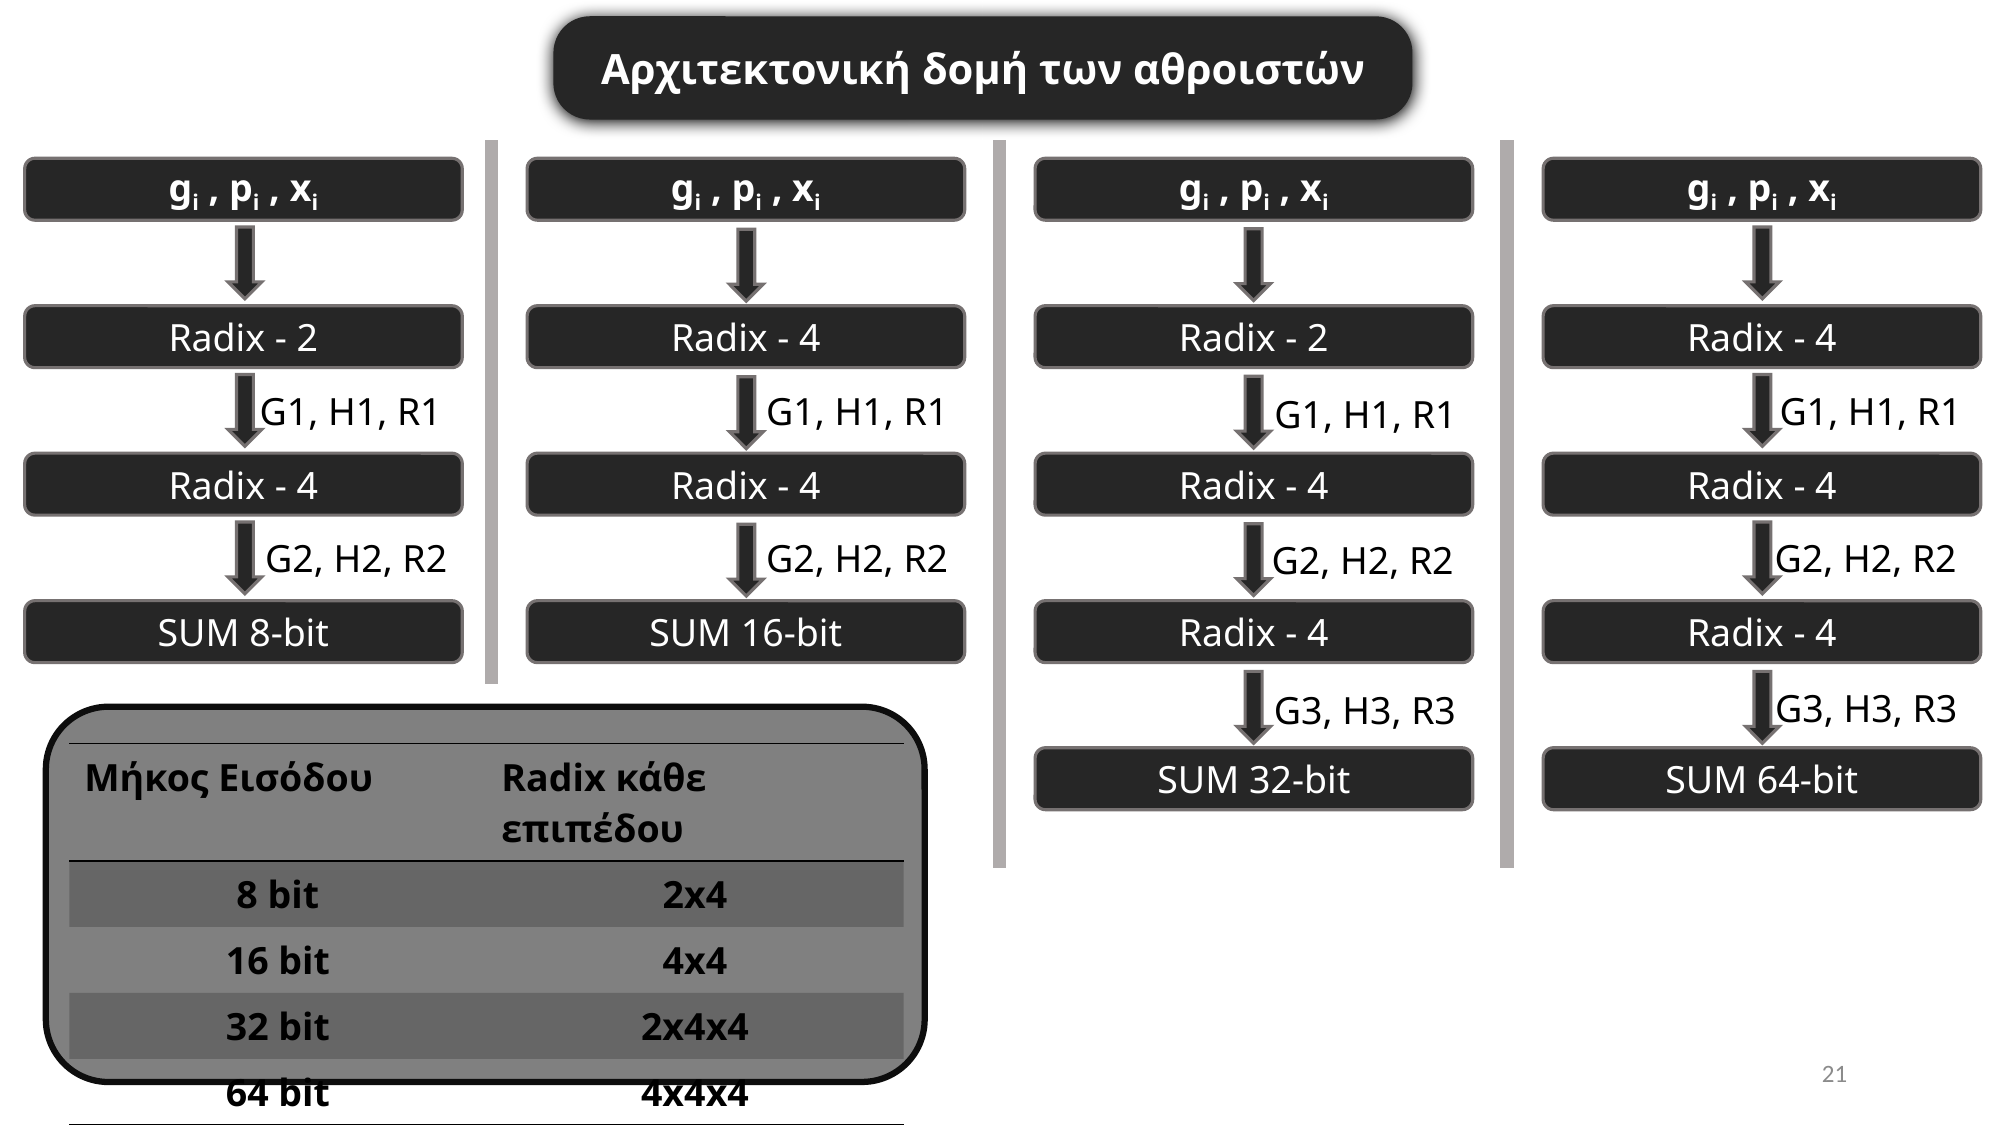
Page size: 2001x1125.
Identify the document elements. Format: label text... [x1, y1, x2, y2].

text_box SUM 64-bit [1542, 746, 1982, 811]
text_box [1743, 670, 1774, 745]
table_header Μήκος Εισόδου [69, 744, 486, 860]
text_box Radix - 4 [526, 452, 966, 517]
text_box Radix - 4 [1034, 452, 1474, 517]
text_box [1234, 670, 1264, 745]
text_box [225, 225, 265, 301]
text_box [1500, 140, 1514, 868]
text_box Radix - 4 [1542, 599, 1982, 664]
table_header Radix κάθε επιπέδου [486, 744, 904, 860]
text_box Αρχιτεκτονική δομή των αθροιστών [552, 15, 1414, 121]
text_box [225, 373, 256, 448]
table_cell 2x4 [486, 862, 904, 927]
text_box [1234, 375, 1264, 450]
table_cell 32 bit [69, 993, 486, 1059]
text_box Radix - 4 [526, 304, 966, 369]
text_box Radix - 4 [1542, 304, 1982, 369]
text_box Radix - 2 [1034, 304, 1474, 369]
text_box [225, 520, 256, 596]
text_box G3, H3, R3 [1758, 680, 1984, 734]
text_box gi , pi , xi [1542, 157, 1982, 222]
text_box [726, 523, 759, 598]
text_box [726, 375, 760, 451]
text_box G3, H3, R3 [1257, 682, 1483, 736]
text_box [1234, 522, 1264, 597]
text_box G1, H1, R1 [1257, 386, 1474, 440]
table_cell 4x4 [486, 927, 904, 993]
text_box [993, 140, 1006, 868]
text_box Radix - 4 [1542, 452, 1982, 517]
text_box [726, 228, 766, 303]
text_box G1, H1, R1 [749, 383, 966, 437]
slide_number 21 [1412, 1042, 1863, 1103]
text_box gi , pi , xi [23, 157, 464, 222]
text_box [44, 705, 926, 1070]
table_cell 16 bit [69, 927, 486, 993]
text_box Radix - 2 [23, 304, 464, 369]
text_box G2, H2, R2 [1254, 533, 1481, 587]
text_box G1, H1, R1 [1762, 383, 1979, 437]
table_cell 4x4x4 [486, 1059, 904, 1124]
text_box [485, 140, 498, 684]
text_box Radix - 4 [23, 452, 464, 517]
text_box G2, H2, R2 [749, 531, 975, 585]
text_box [1743, 373, 1774, 448]
text_box G2, H2, R2 [249, 531, 463, 585]
text_box SUM 8-bit [23, 599, 464, 664]
text_box gi , pi , xi [1034, 157, 1474, 222]
text_box G2, H2, R2 [1757, 530, 1984, 584]
table_cell 2x4x4 [486, 993, 904, 1059]
text_box [1234, 227, 1274, 302]
text_box SUM 32-bit [1034, 746, 1474, 811]
text_box gi , pi , xi [526, 157, 966, 222]
table_cell 64 bit [69, 1059, 486, 1124]
text_box [1743, 520, 1774, 596]
text_box Radix - 4 [1034, 599, 1474, 664]
text_box [1743, 225, 1782, 301]
text_box SUM 16-bit [526, 599, 966, 664]
table_cell 8 bit [69, 862, 486, 927]
text_box G1, H1, R1 [236, 383, 475, 437]
